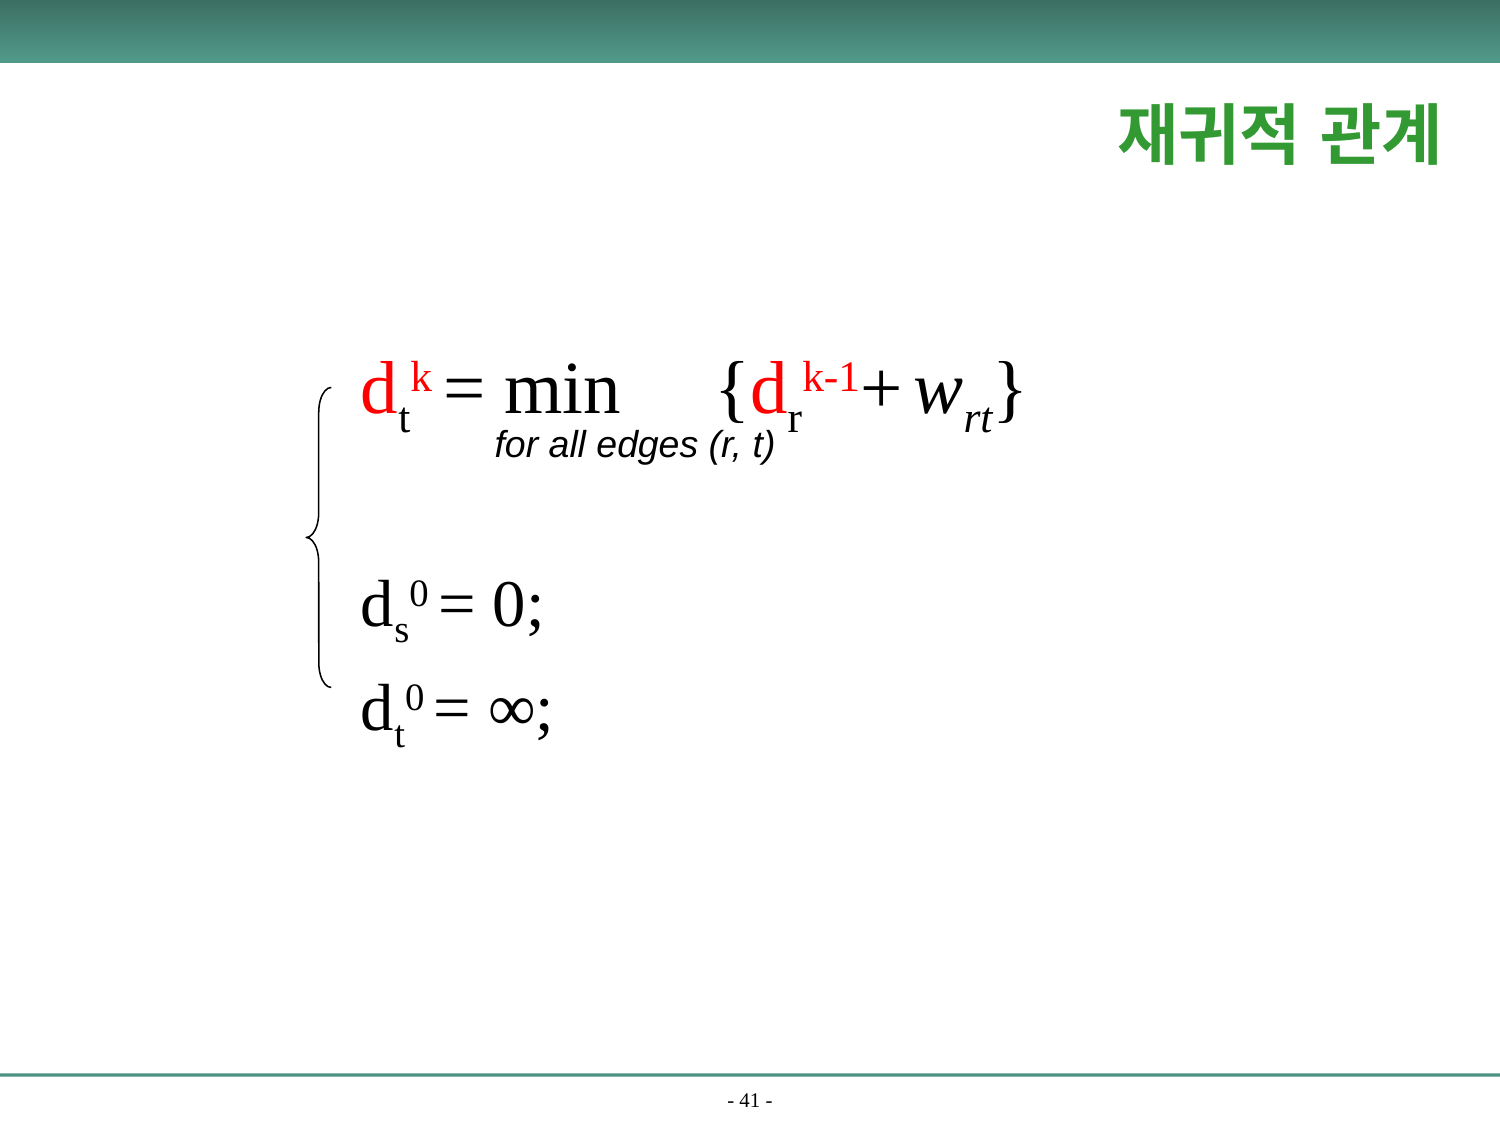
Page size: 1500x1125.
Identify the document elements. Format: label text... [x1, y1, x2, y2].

text_box [306, 387, 332, 688]
list dtk = min {drk-1+ wrt} ds0 = 0; dt0 = ∞; [345, 331, 1109, 1007]
text_box for all edges (r, t) [479, 412, 791, 472]
title 재귀적 관계 [1060, 64, 1500, 203]
